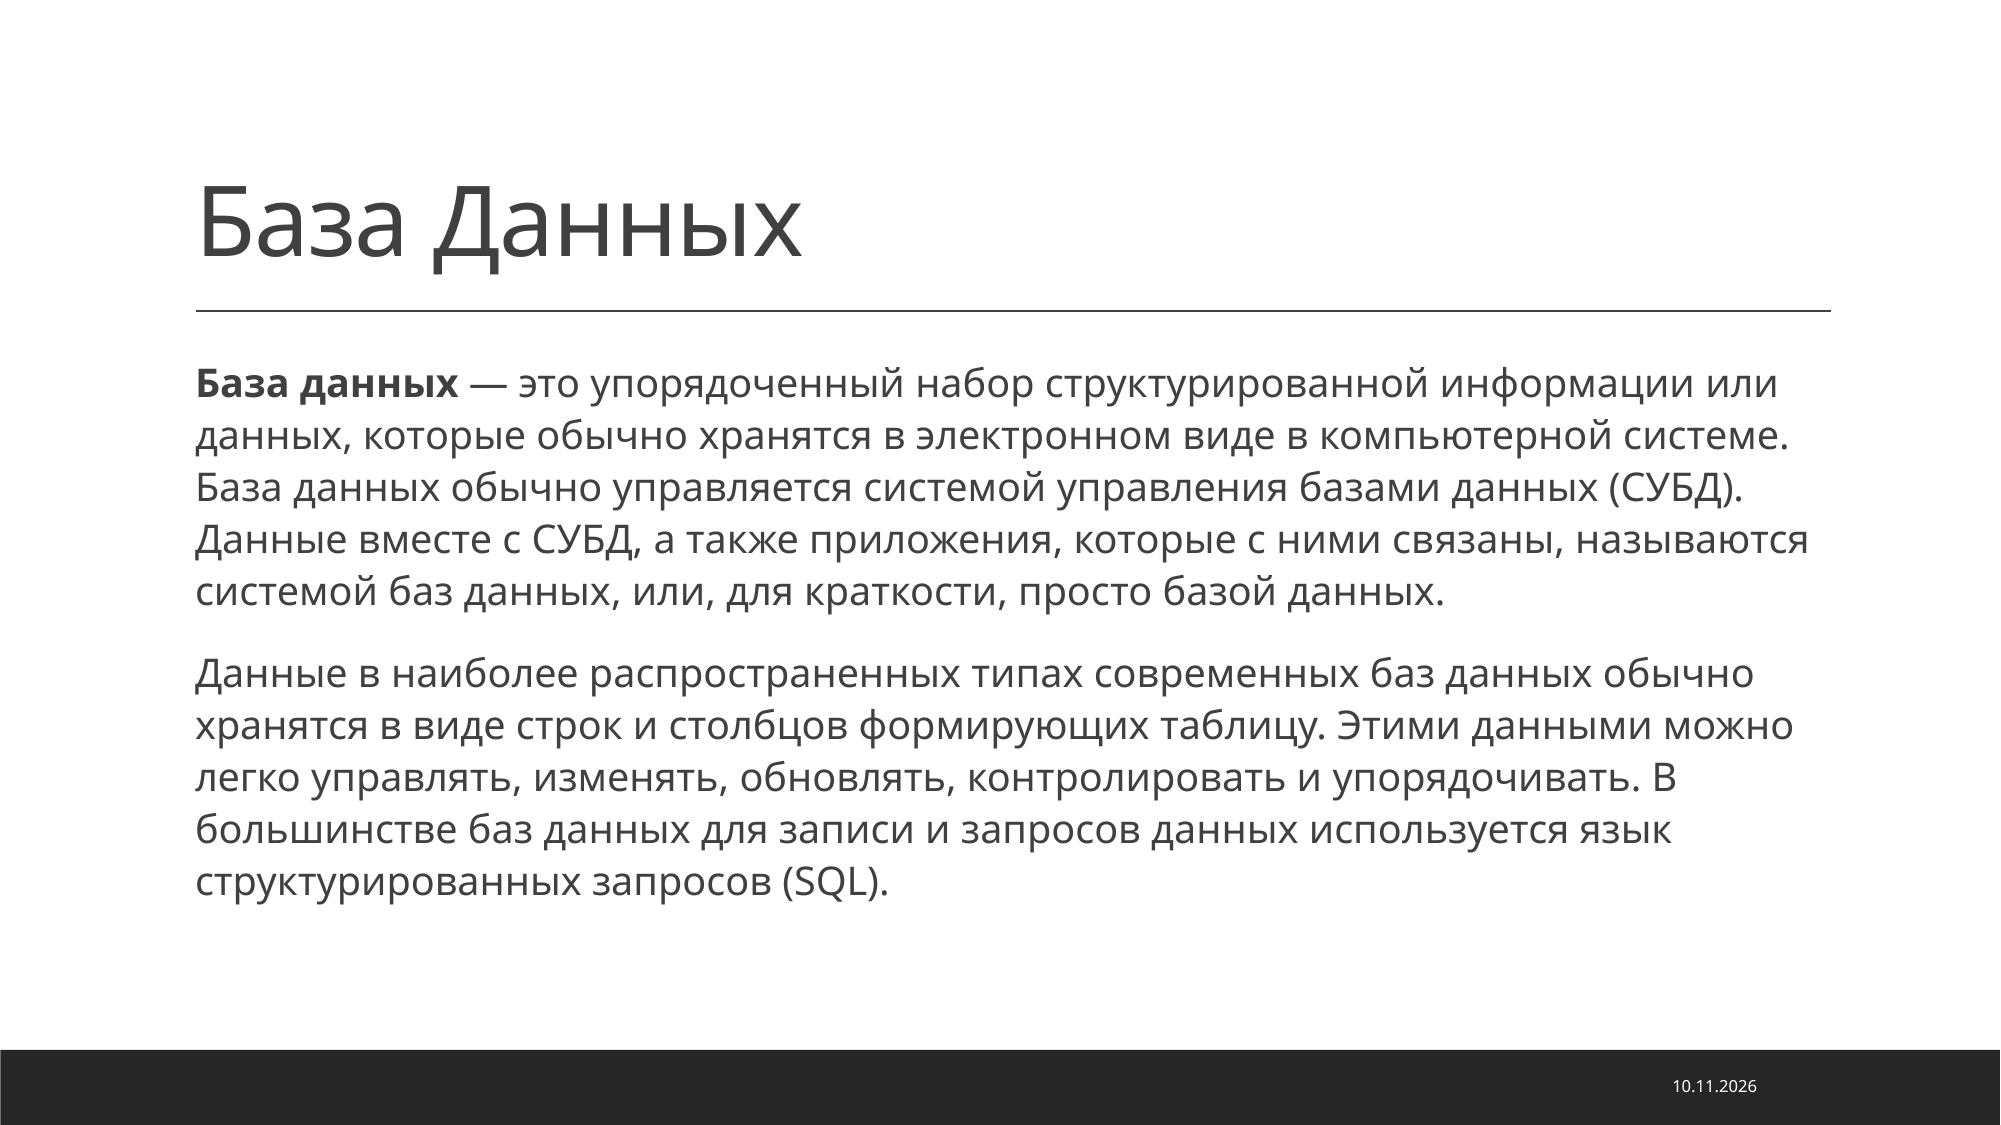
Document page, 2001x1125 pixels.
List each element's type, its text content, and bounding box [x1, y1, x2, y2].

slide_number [1348, 1057, 1773, 1118]
title База Данных [180, 47, 1830, 285]
list База данных — это упорядоченный набор структурированной информации или данных, которые обычно хранятся в электронном виде в компьютерной системе. База данных обычно управляется системой управления базами данных (СУБД). Данные вместе с СУБД, а также приложения, которые с ними связаны, называются системой баз данных, или, для краткости, просто базой данных. Данные в наиболее распространенных типах современных баз данных обычно хранятся в виде строк и столбцов формирующих таблицу. Этими данными можно легко управлять, изменять, обновлять, контролировать и упорядочивать. В большинстве баз данных для записи и запросов данных используется язык структурированных запросов (SQL). [180, 345, 1830, 963]
